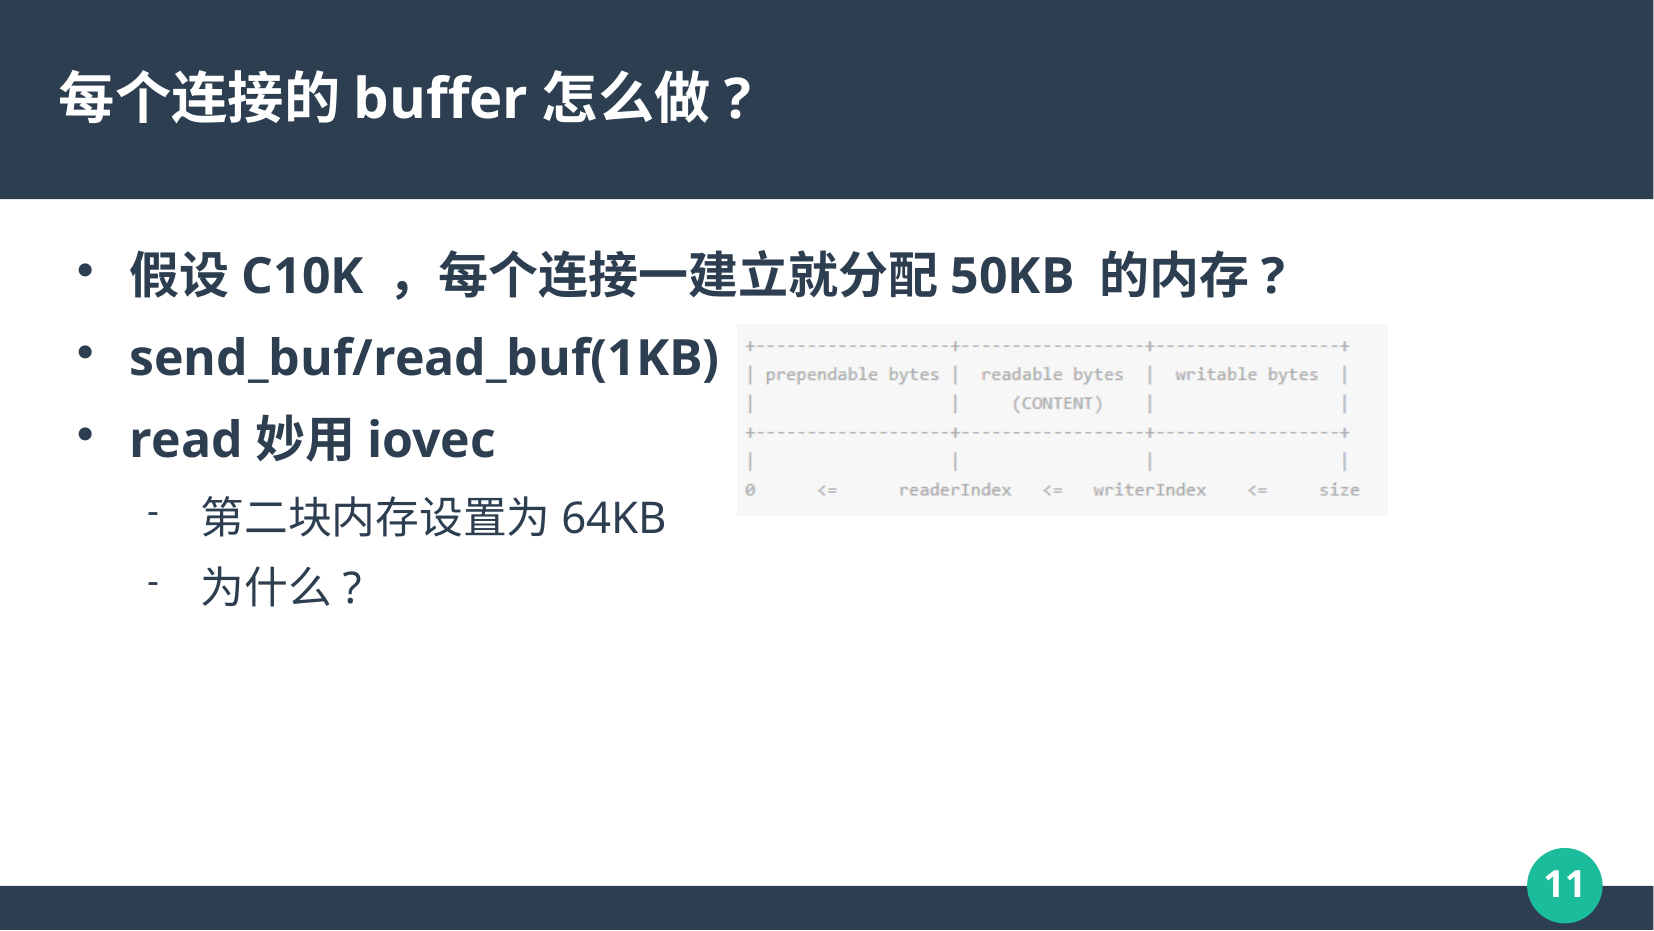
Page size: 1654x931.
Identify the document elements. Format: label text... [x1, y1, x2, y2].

text_box 假设C10K ，每个连接一建立就分配50KB 的内存? send_buf/read_buf(1KB) read妙用iovec 第二块内存设置为64KB 为什么? [58, 243, 1595, 864]
text_box 每个连接的buffer怎么做? [58, 37, 1595, 155]
picture [737, 324, 1388, 516]
